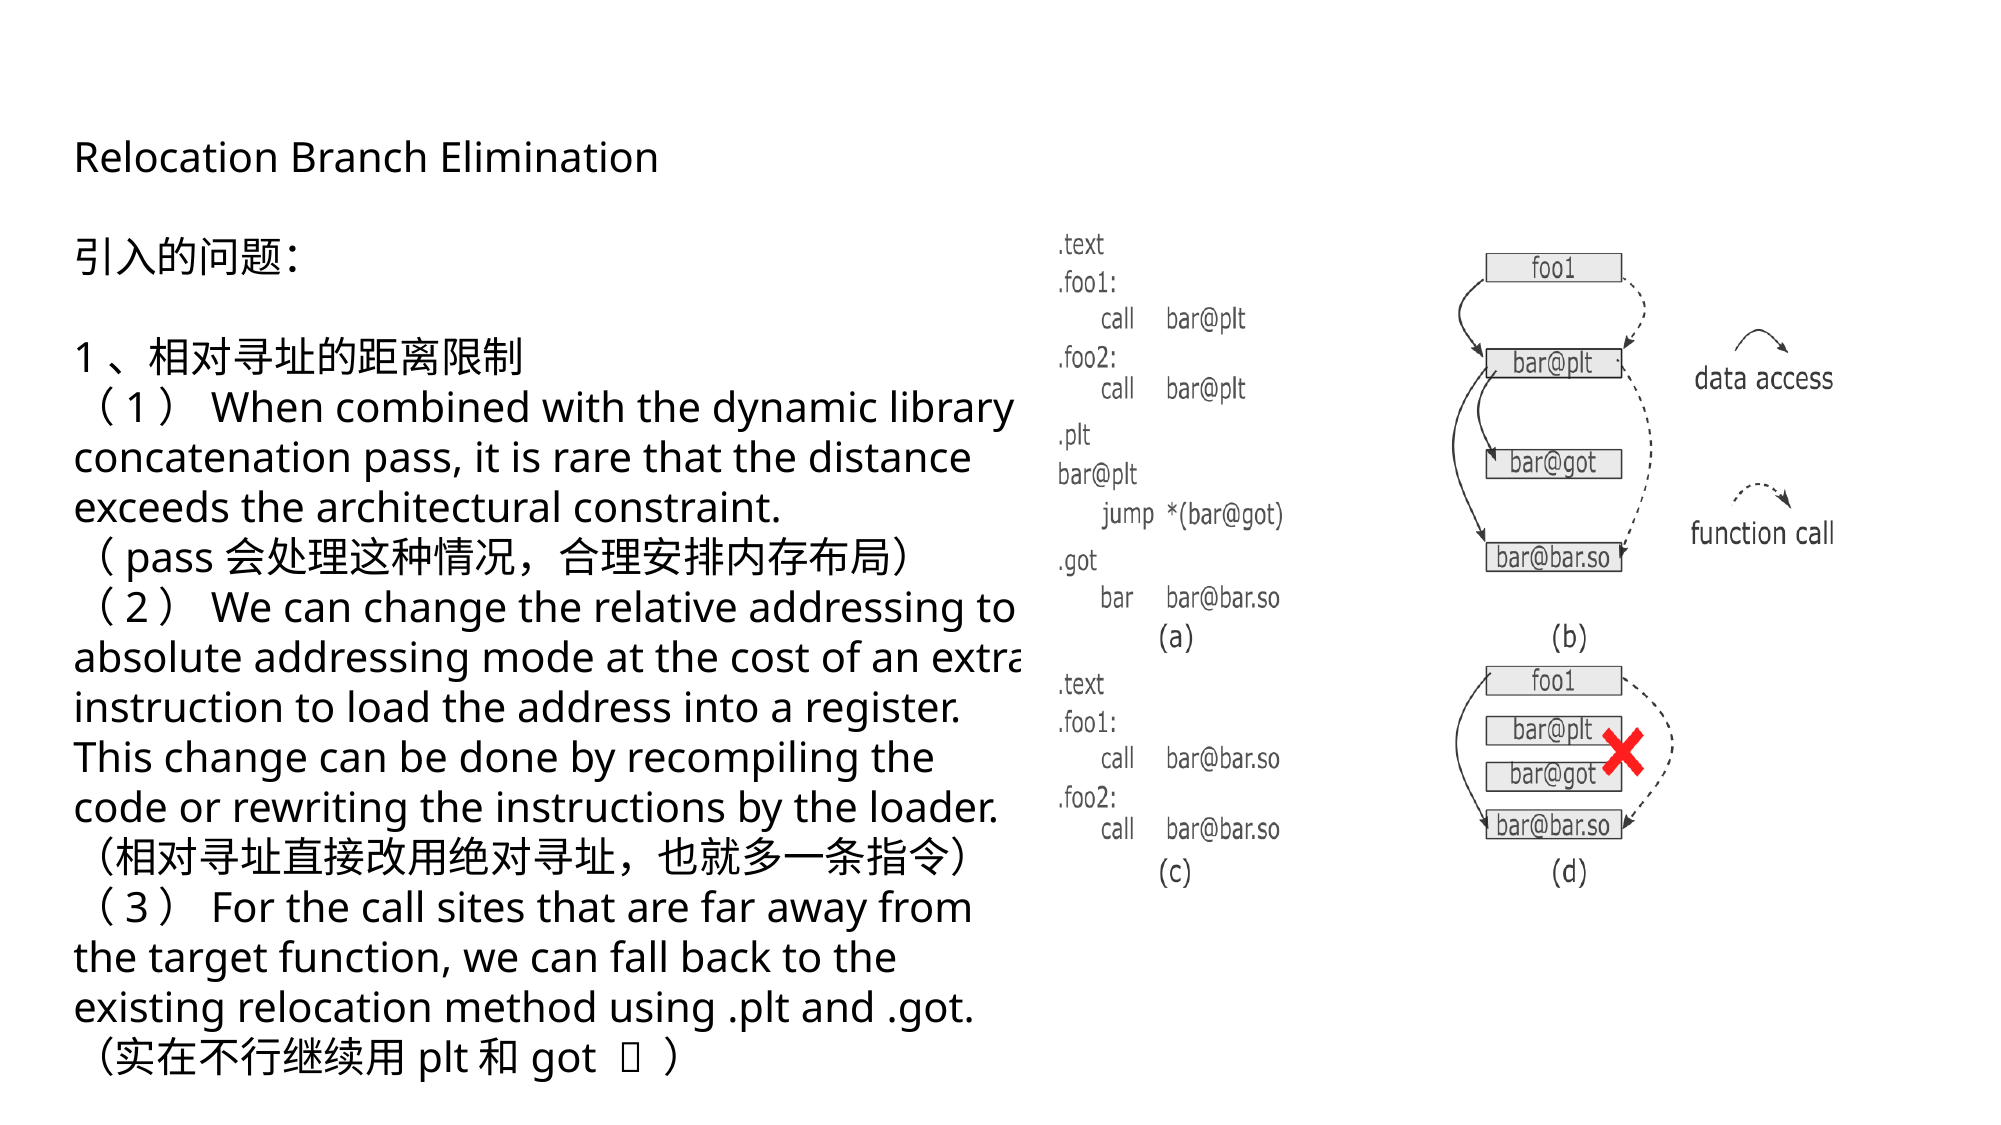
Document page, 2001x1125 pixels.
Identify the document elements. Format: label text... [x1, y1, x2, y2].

picture [1021, 192, 1893, 933]
text_box Relocation Branch Elimination 引入的问题： 1、相对寻址的距离限制 （1）When combined with the dynamic library concatenation pass, it is rare that the distance exceeds the architectural constraint. （pass会处理这种情况，合理安排内存布局） （2）We can change the relative addressing to absolute addressing mode at the cost of an extra instruction to load the address into a register. This change can be done by recompiling the code or rewriting the instructions by the loader. （相对寻址直接改用绝对寻址，也就多一条指令） （3）For the call sites that are far away from the target function, we can fall back to the existing relocation method using .plt and .got. （实在不行继续用plt和got  ） [58, 123, 1047, 1089]
